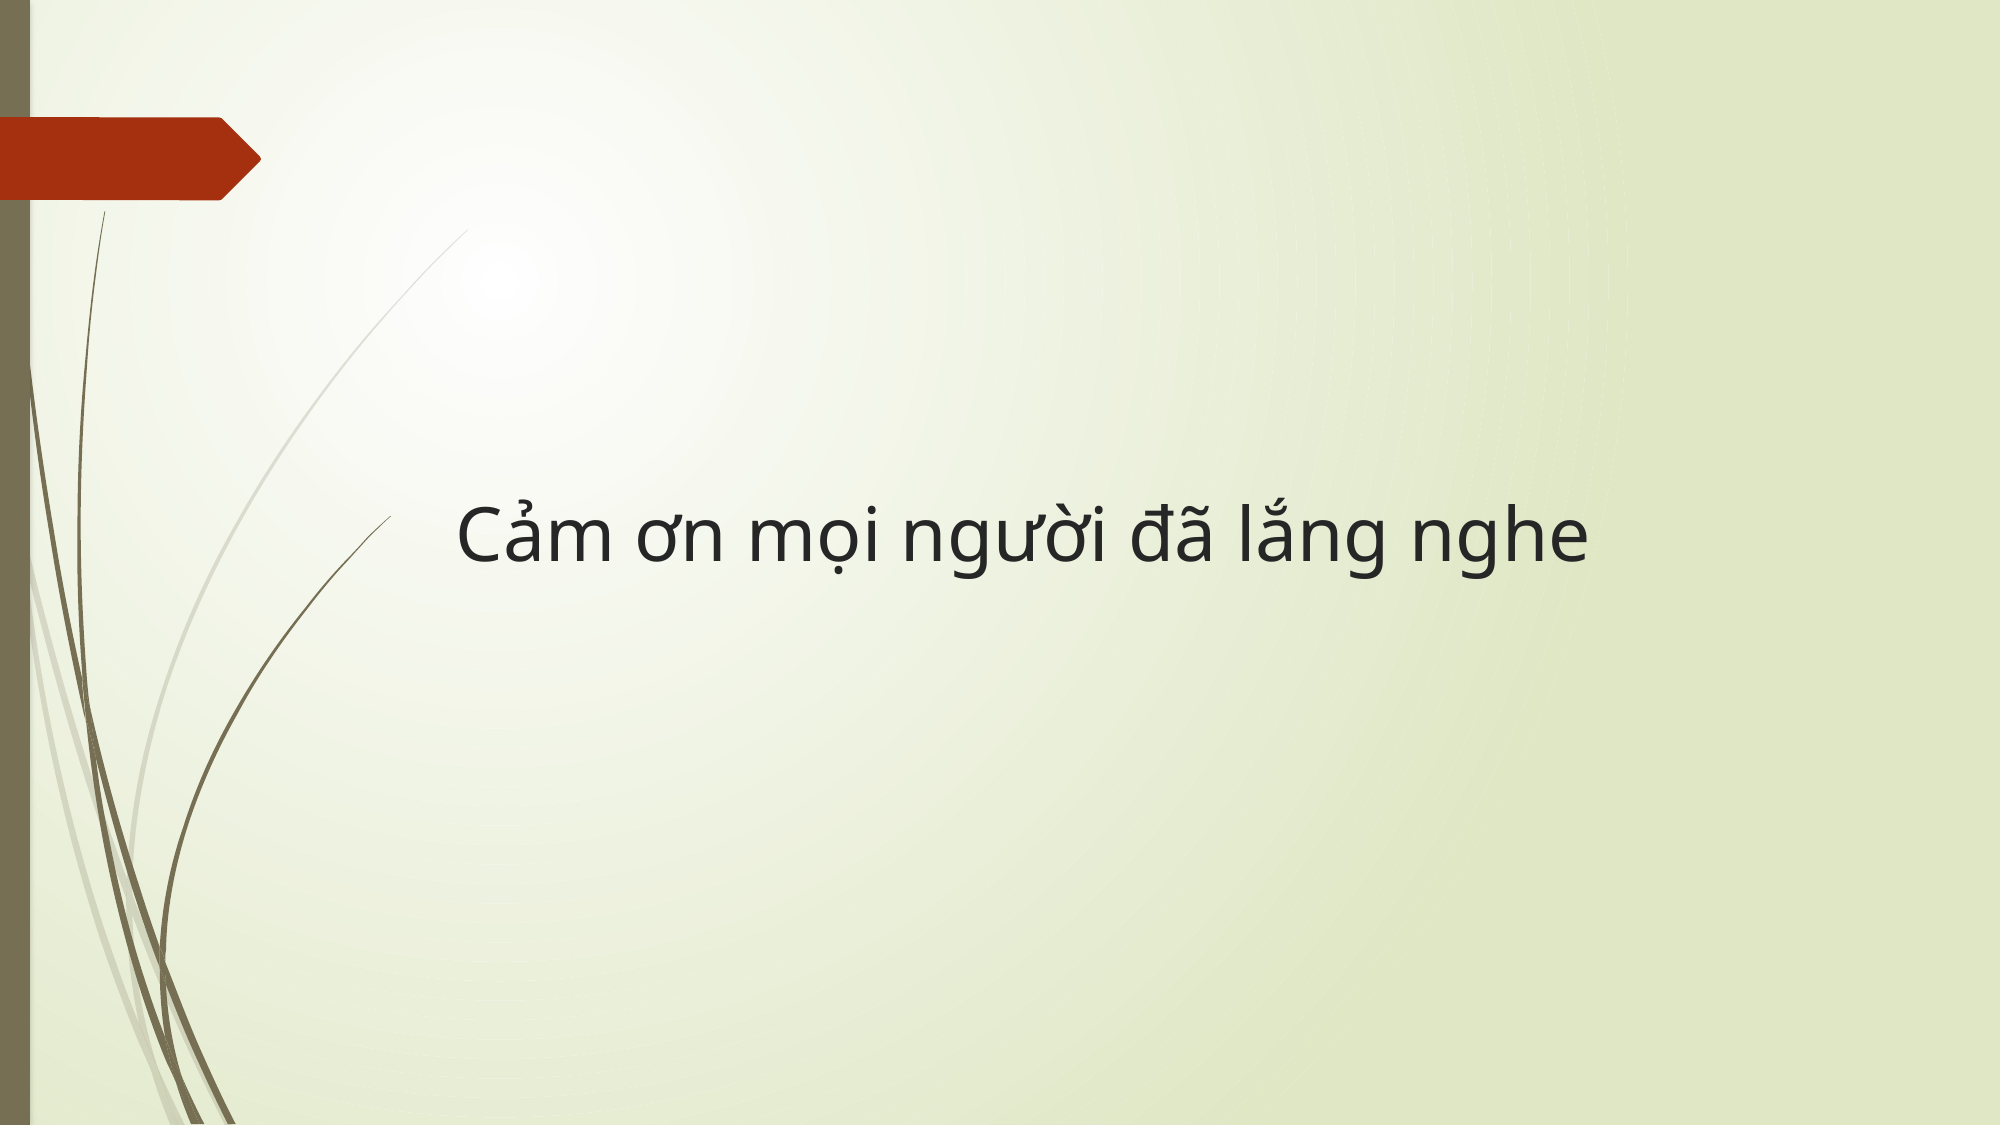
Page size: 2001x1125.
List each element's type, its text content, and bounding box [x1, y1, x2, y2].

title Cảm ơn mọi người đã lắng nghe [440, 479, 1903, 690]
